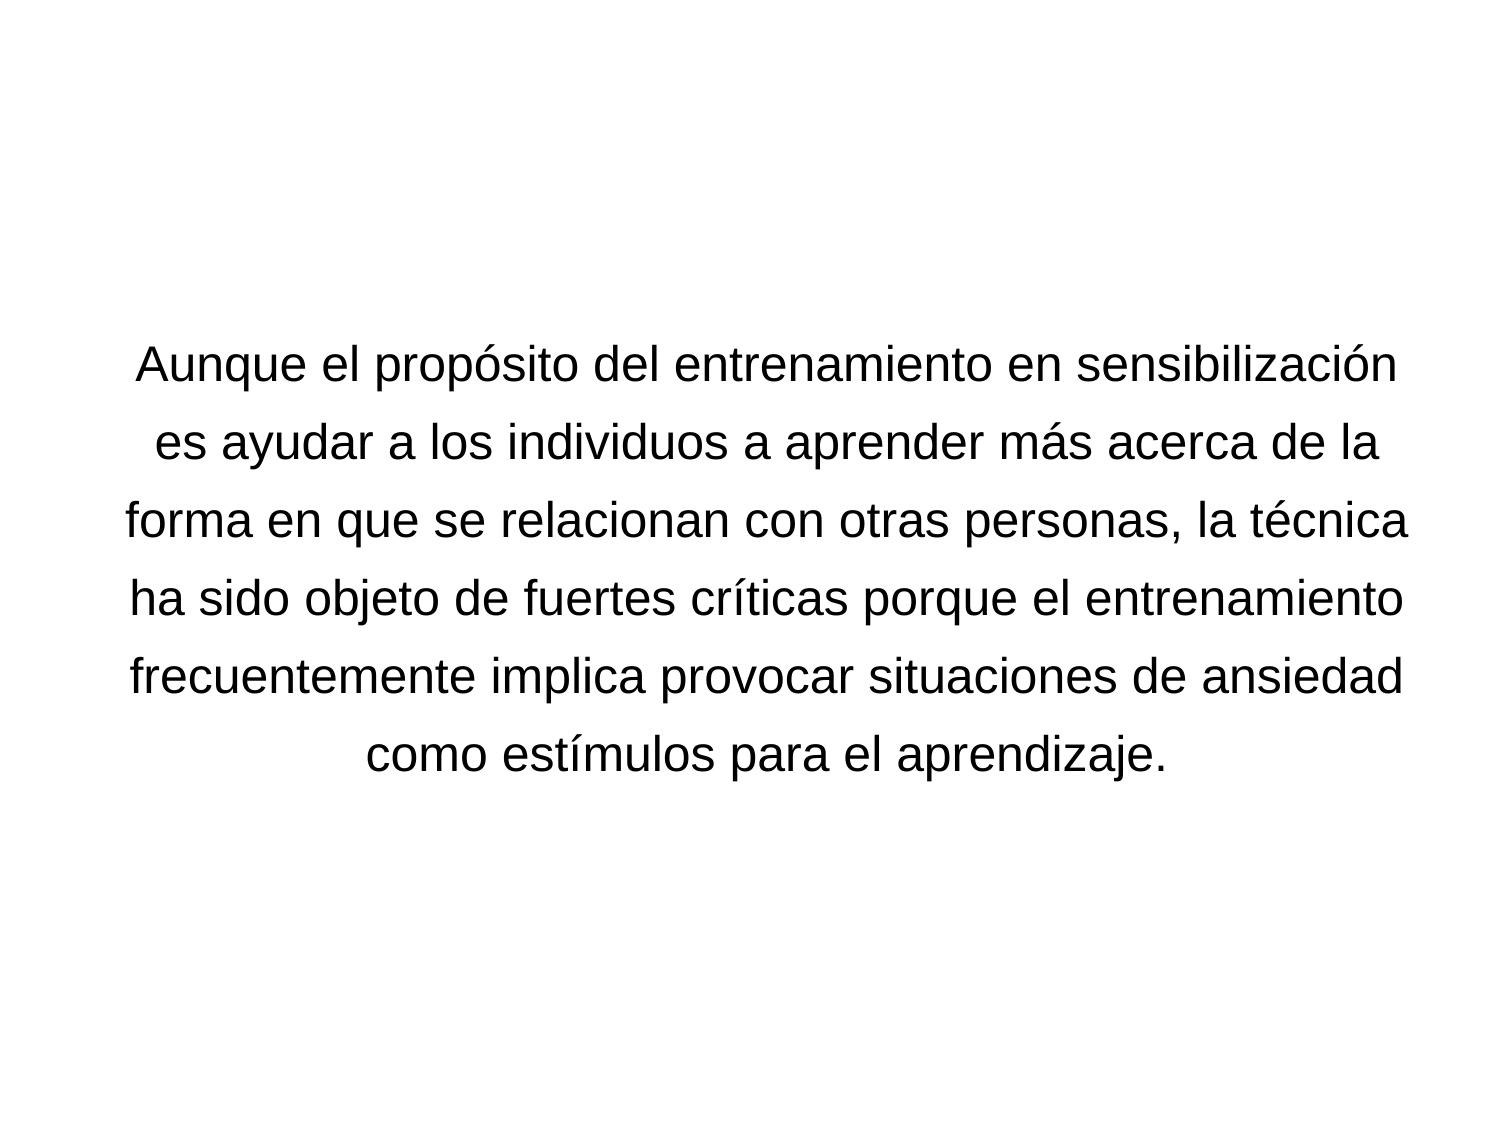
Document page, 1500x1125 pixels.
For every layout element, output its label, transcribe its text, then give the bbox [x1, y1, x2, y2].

list Aunque el propósito del entrenamiento en sensibilización es ayudar a los individuos a aprender más acerca de la forma en que se relacionan con otras personas, la técnica ha sido objeto de fuertes críticas porque el entrenamiento frecuentemente implica provocar situaciones de ansiedad como estímulos para el aprendizaje. [53, 78, 1425, 946]
